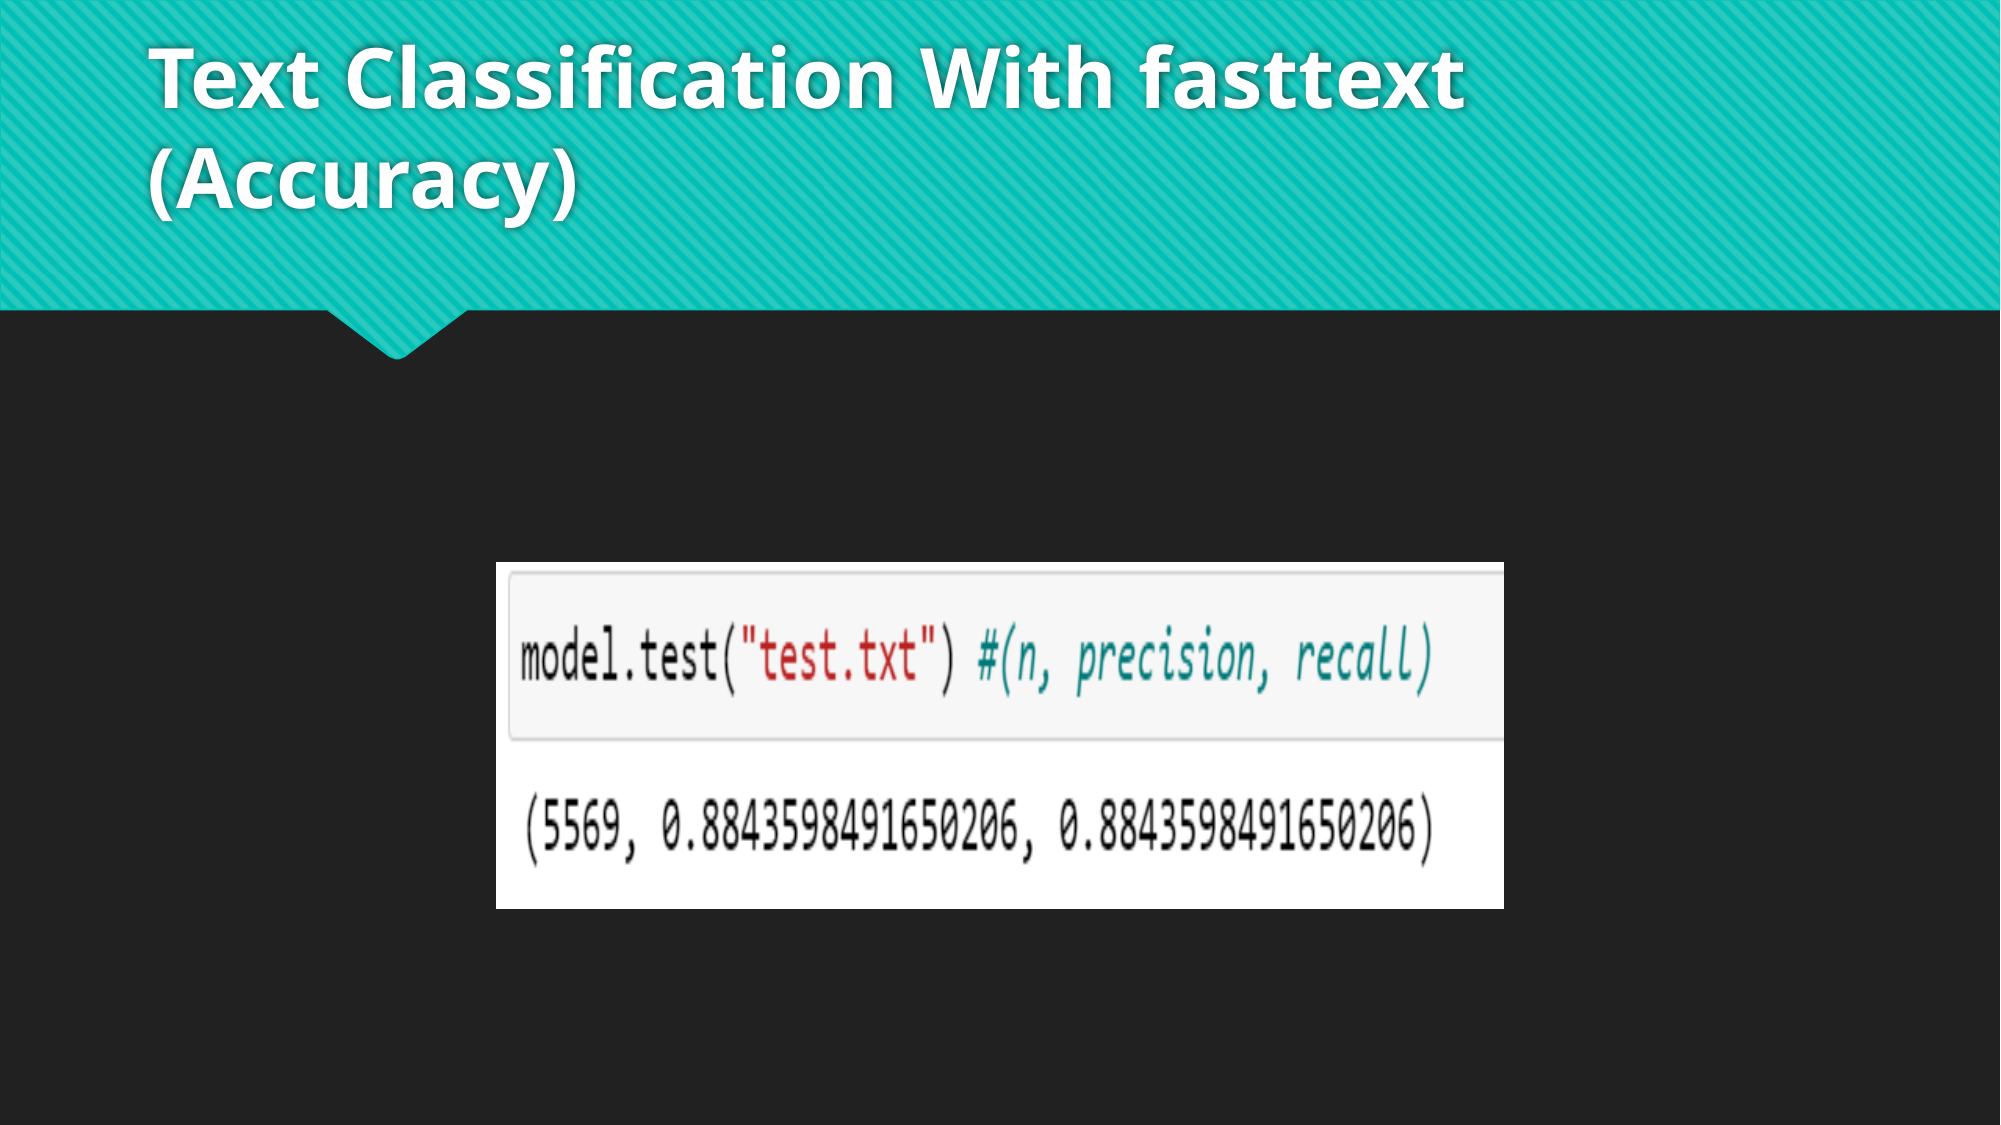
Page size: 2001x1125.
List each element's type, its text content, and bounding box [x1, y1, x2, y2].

title Text Classification With fasttext (Accuracy) [132, 73, 1868, 233]
picture [496, 562, 1504, 909]
